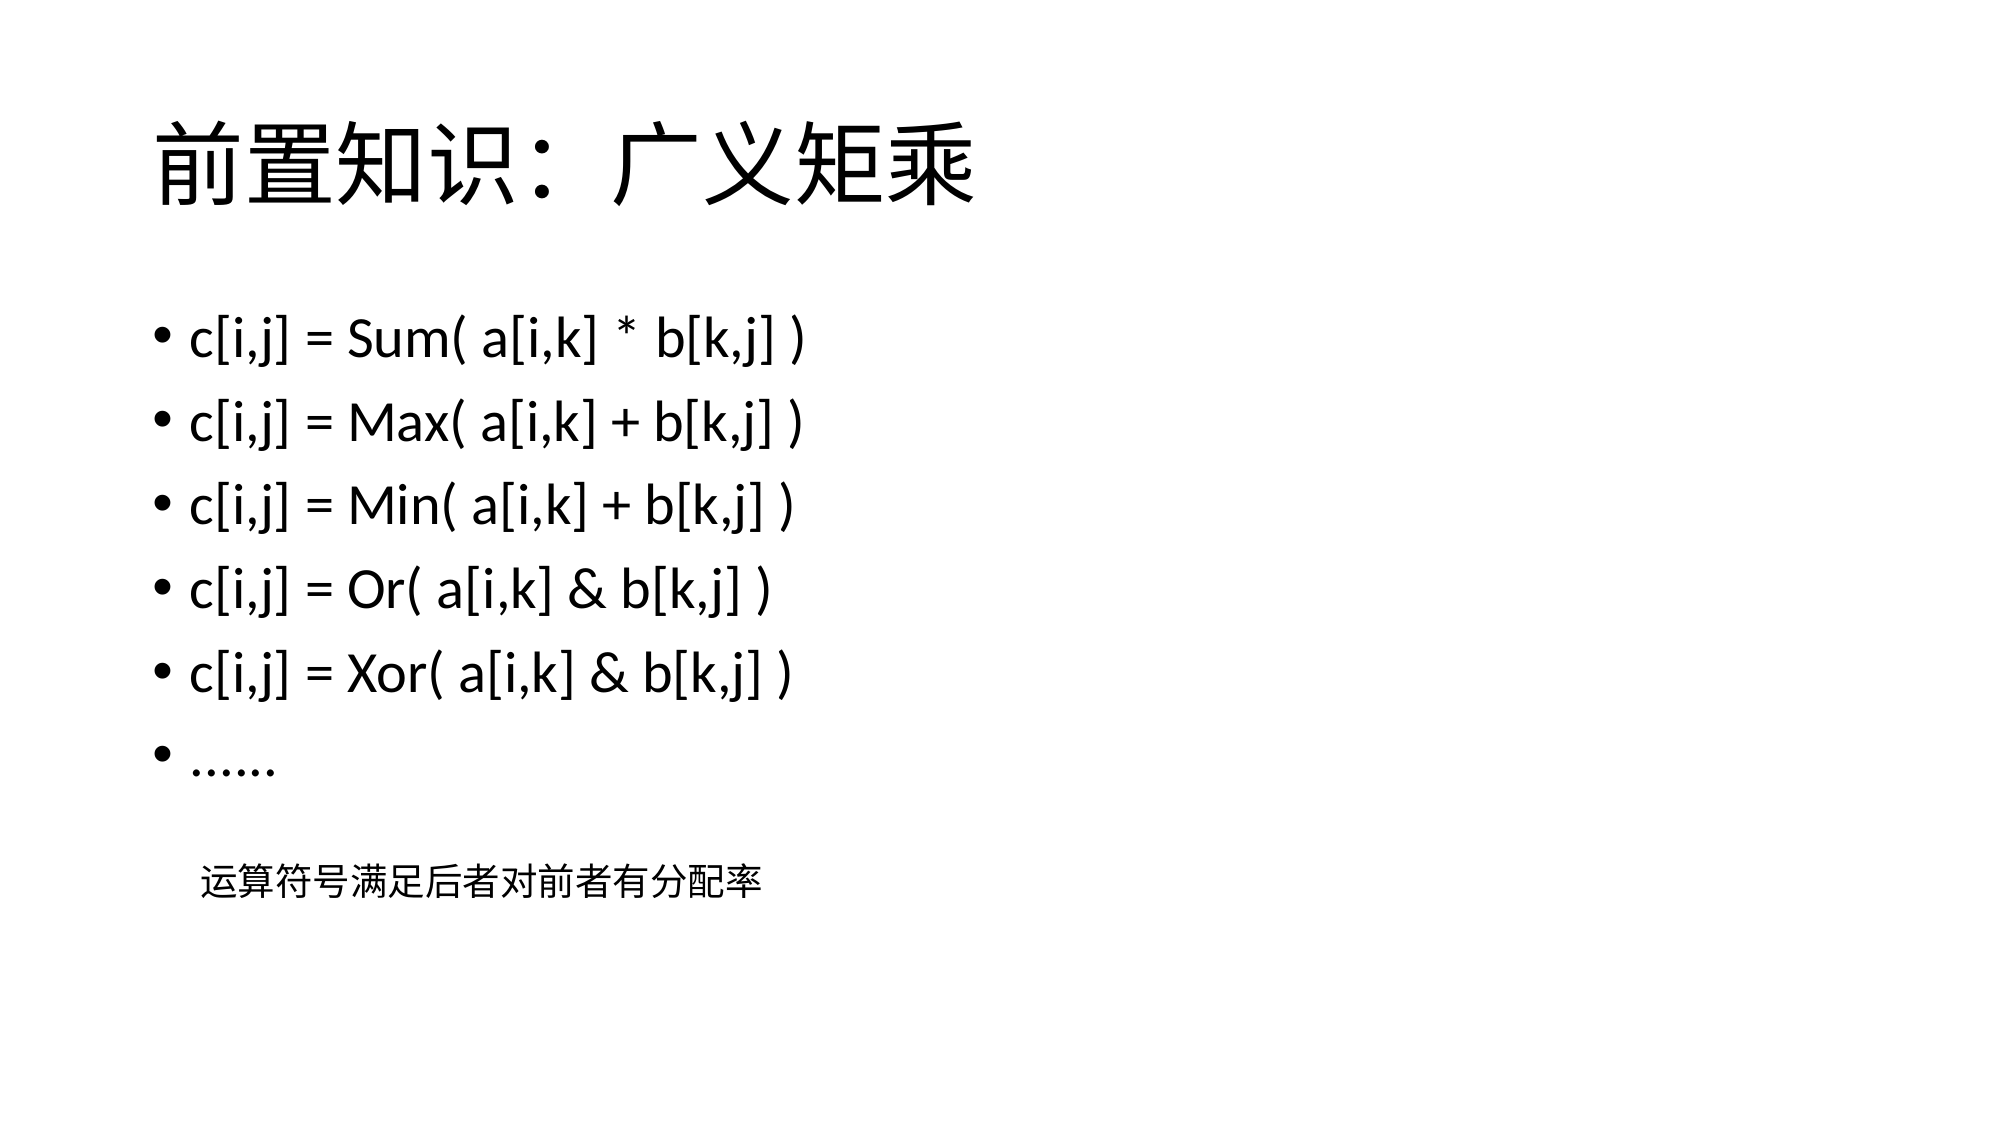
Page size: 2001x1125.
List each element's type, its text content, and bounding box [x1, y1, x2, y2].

text_box 运算符号满足后者对前者有分配率 [185, 850, 853, 911]
title 前置知识：广义矩乘 [137, 59, 1863, 278]
list c[i,j] = Sum( a[i,k] * b[k,j] ) c[i,j] = Max( a[i,k] + b[k,j] ) c[i,j] = Min( a[i,k] + b[k,j] ) c[i,j] = Or( a[i,k] & b[k,j] ) c[i,j] = Xor( a[i,k] & b[k,j] ) ...... [137, 299, 1863, 1014]
